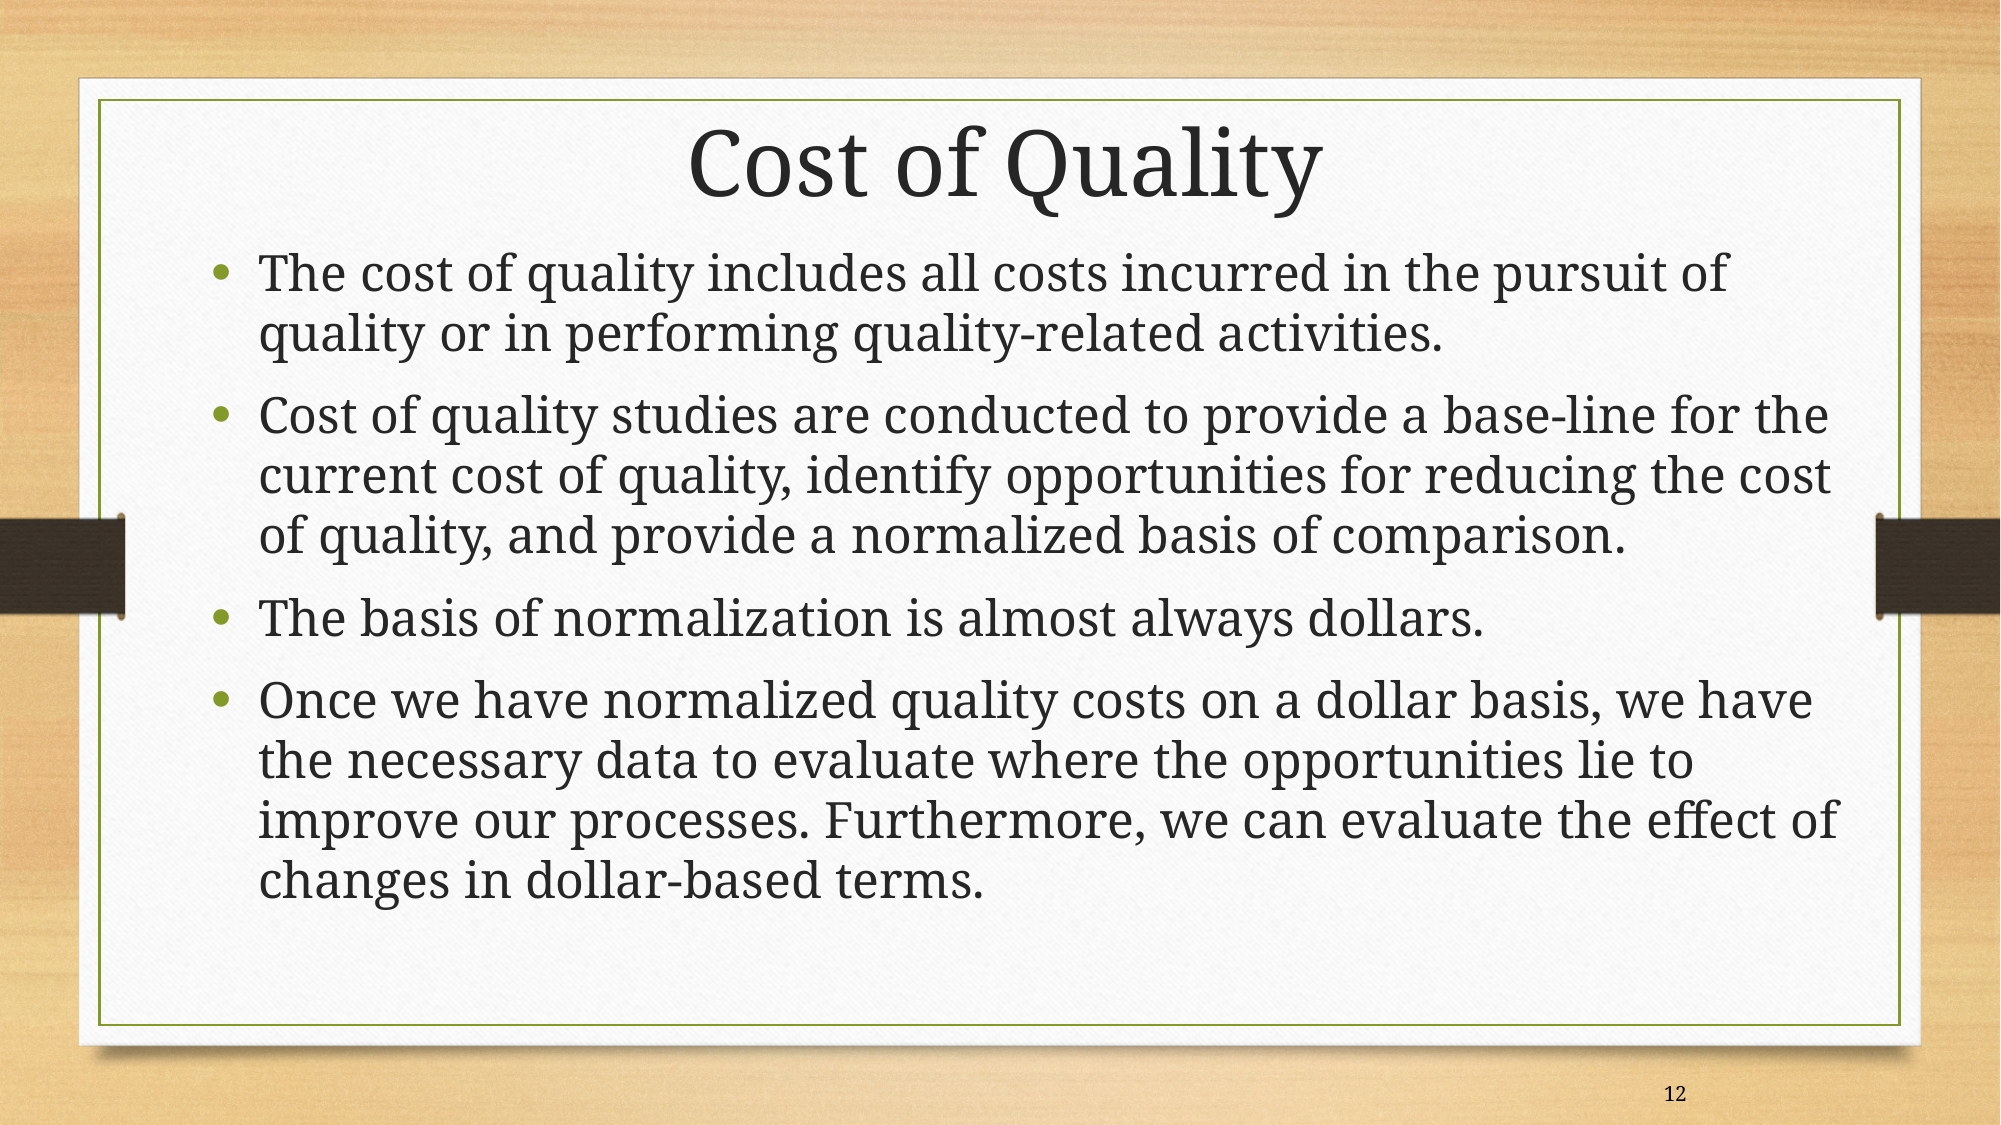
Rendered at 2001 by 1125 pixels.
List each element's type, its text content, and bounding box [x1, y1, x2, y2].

slide_number 12 [1351, 1065, 1702, 1125]
text_box Cost of Quality [406, 97, 1604, 234]
picture [0, 0, 2001, 1125]
text_box The cost of quality includes all costs incurred in the pursuit of quality or in performing quality-related activities. Cost of quality studies are conducted to provide a base-line for the current cost of quality, identify opportunities for reducing the cost of quality, and provide a normalized basis of comparison. The basis of normalization is almost always dollars. Once we have normalized quality costs on a dollar basis, we have the necessary data to evaluate where the opportunities lie to improve our processes. Furthermore, we can evaluate the effect of changes in dollar-based terms. [196, 234, 1870, 977]
